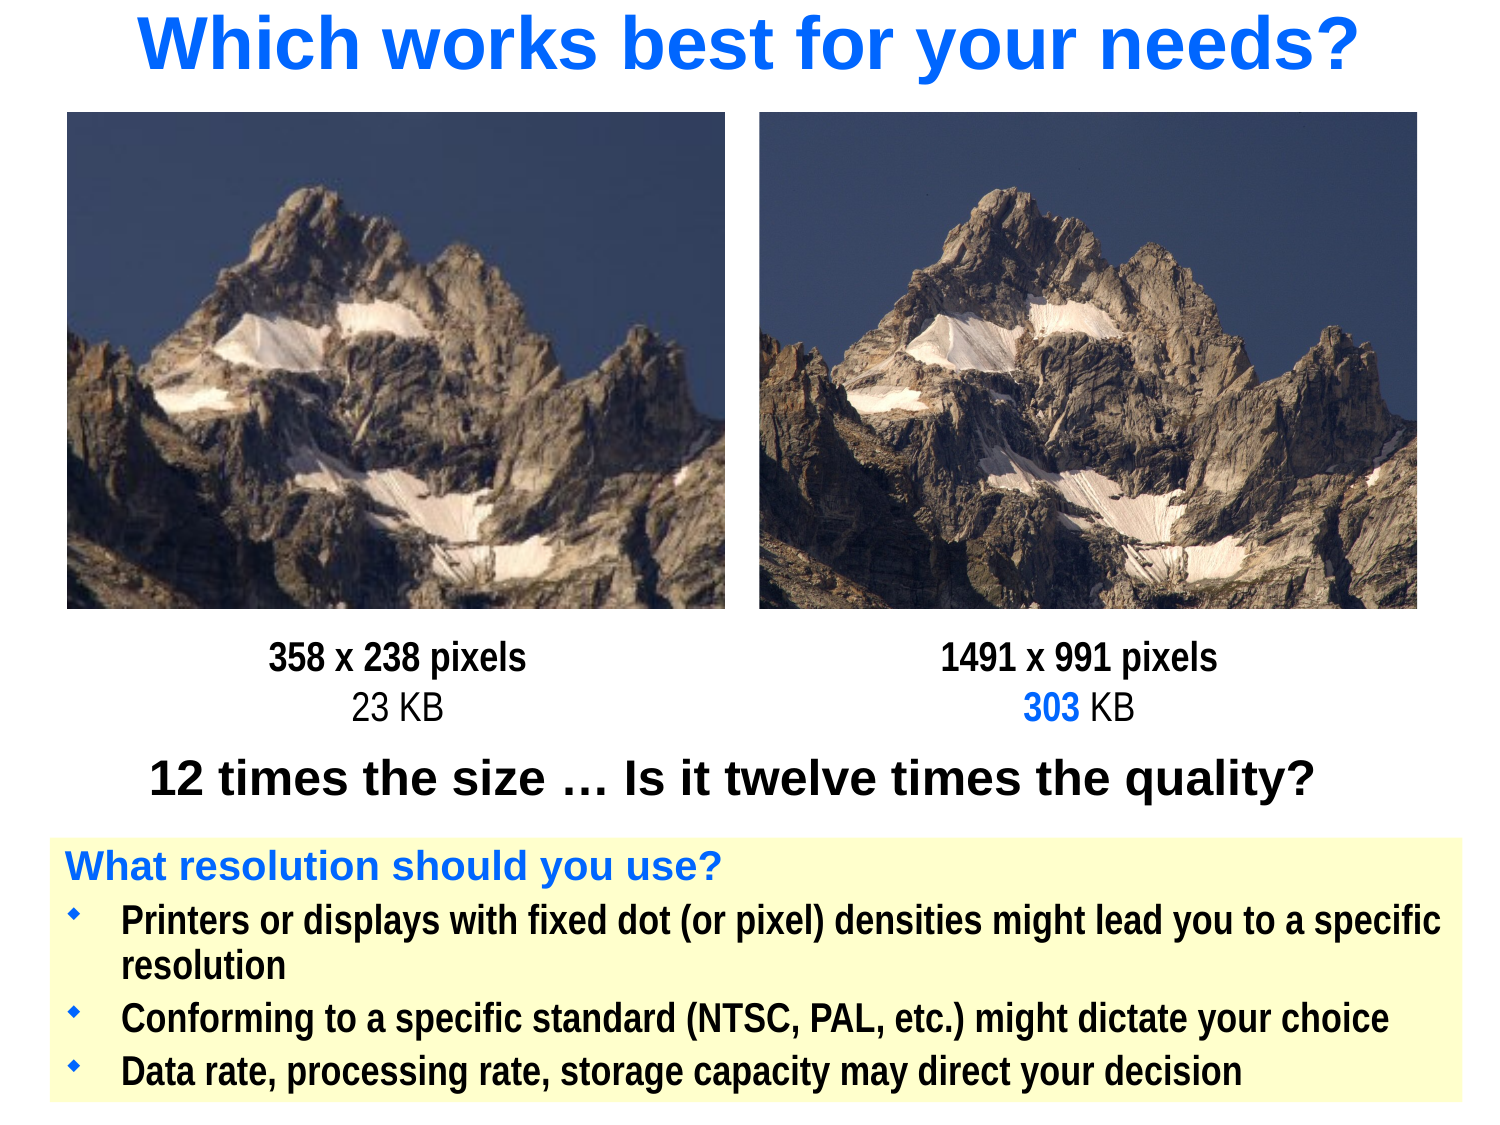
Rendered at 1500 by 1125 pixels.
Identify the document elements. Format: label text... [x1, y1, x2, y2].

text_box 358 x 238 pixels 23 KB [253, 622, 542, 738]
title Which works best for your needs? [0, 8, 1500, 109]
text_box 12 times the size … Is it twelve times the quality? [133, 749, 1333, 813]
text_box What resolution should you use? Printers or displays with fixed dot (or pixel) densities might lead you to a specific resolution Conforming to a specific standard (NTSC, PAL, etc.) might dictate your choice Data rate, processing rate, storage capacity may direct your decision [49, 837, 1463, 1103]
picture [759, 112, 1418, 609]
text_box 1491 x 991 pixels 303 KB [925, 622, 1233, 738]
picture [67, 112, 725, 609]
